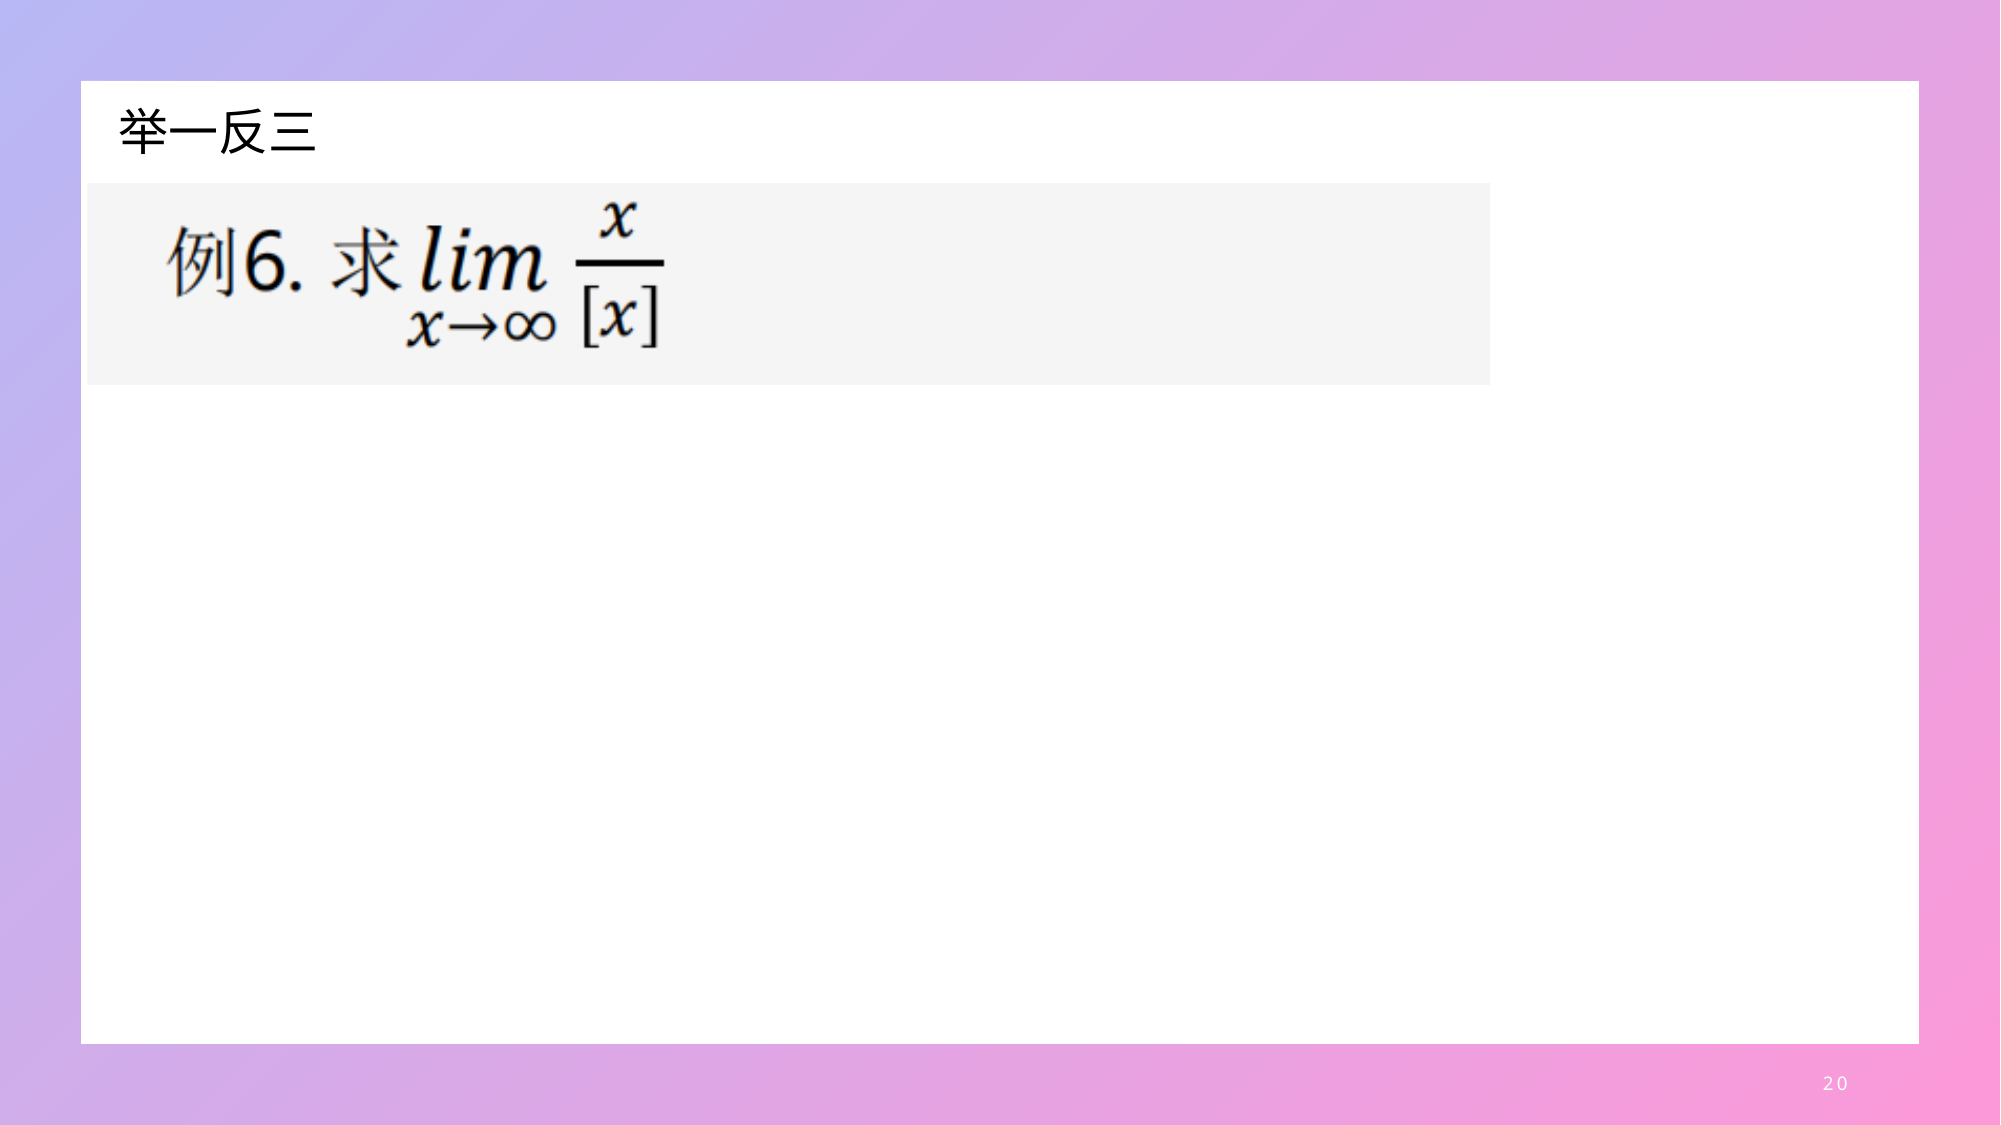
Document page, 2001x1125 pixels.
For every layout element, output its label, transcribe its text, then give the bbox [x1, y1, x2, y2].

slide_number 20 [1412, 1054, 1863, 1115]
picture [87, 183, 1490, 385]
text_box 举一反三 [103, 92, 1104, 168]
